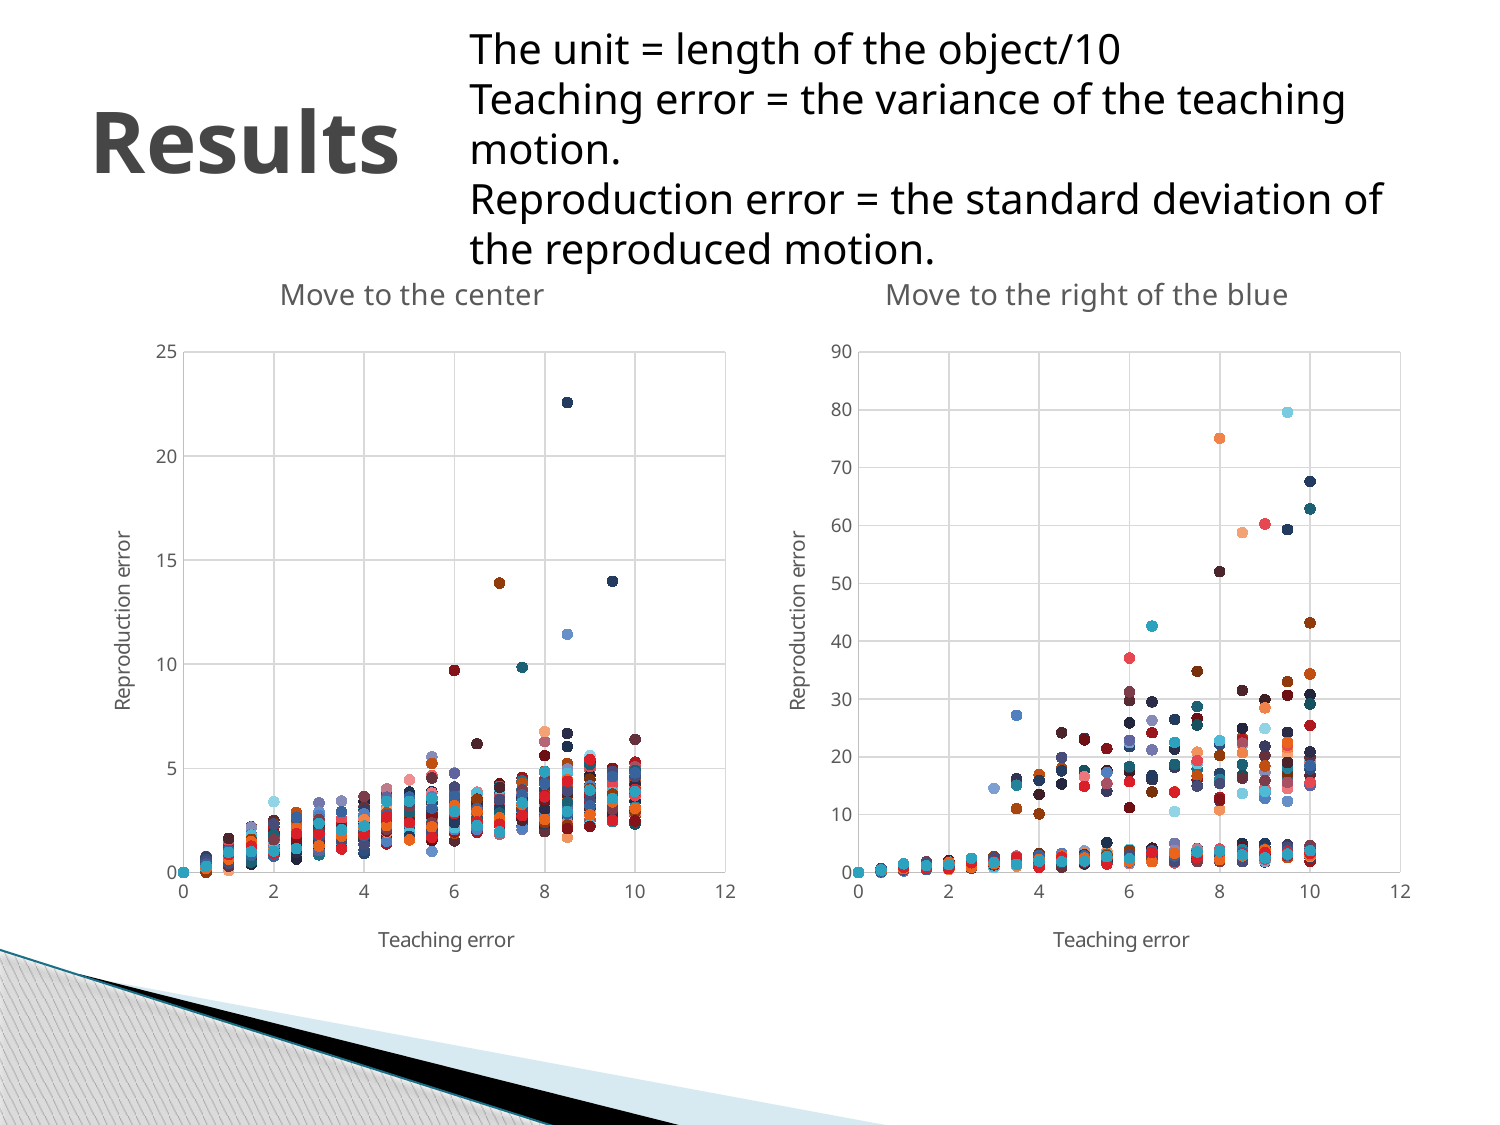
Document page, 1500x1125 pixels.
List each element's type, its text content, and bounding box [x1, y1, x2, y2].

text_box The unit = length of the object/10 Teaching error = the variance of the teaching motion. Reproduction error = the standard deviation of the reproduced motion. [454, 15, 1425, 242]
chart [74, 242, 1426, 986]
title Results [75, 45, 454, 233]
